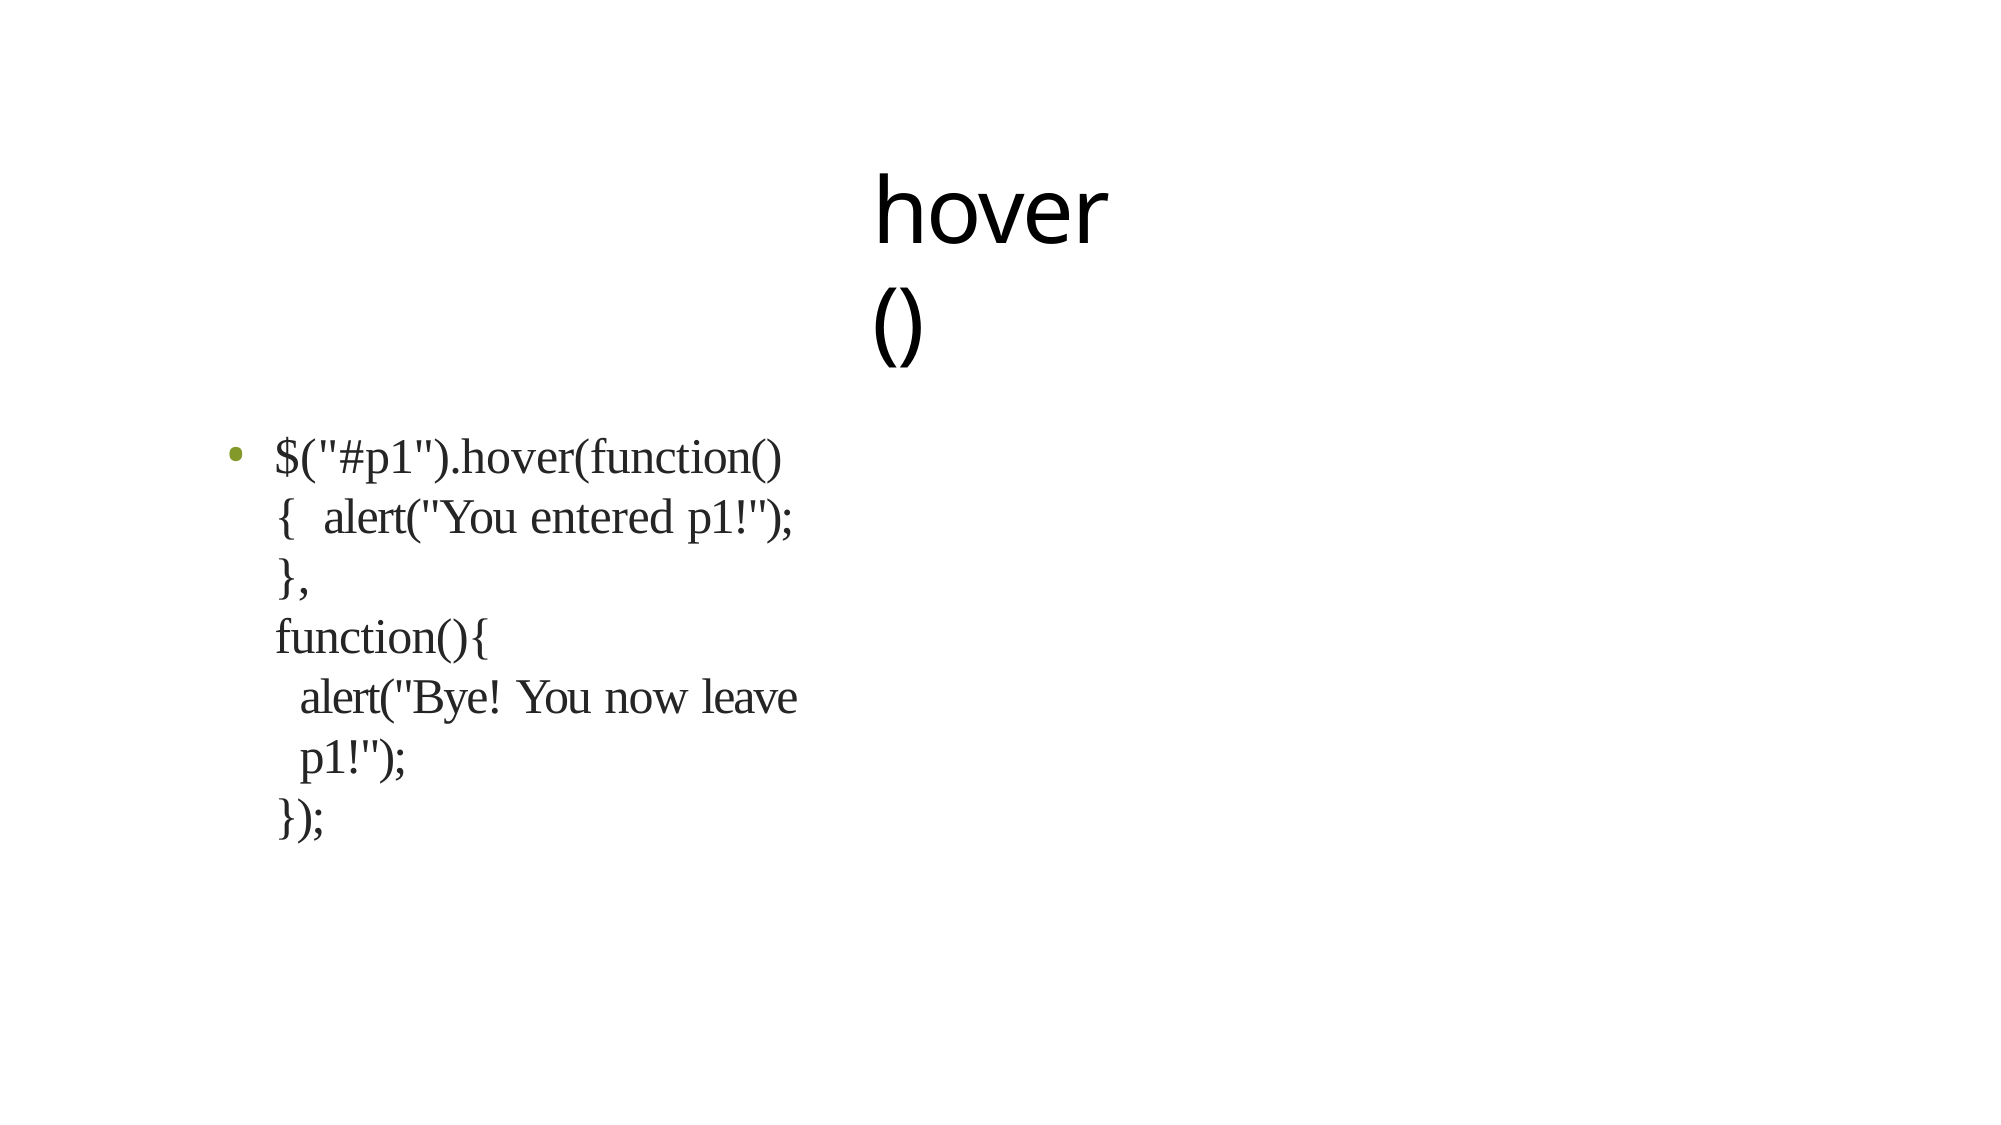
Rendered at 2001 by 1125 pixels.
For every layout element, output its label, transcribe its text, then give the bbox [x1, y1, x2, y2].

title hover() [870, 149, 1131, 372]
text_box $("#p1").hover(function(){ alert("You entered p1!"); }, function(){ alert("Bye! You now leave p1!"); }); [225, 420, 919, 843]
